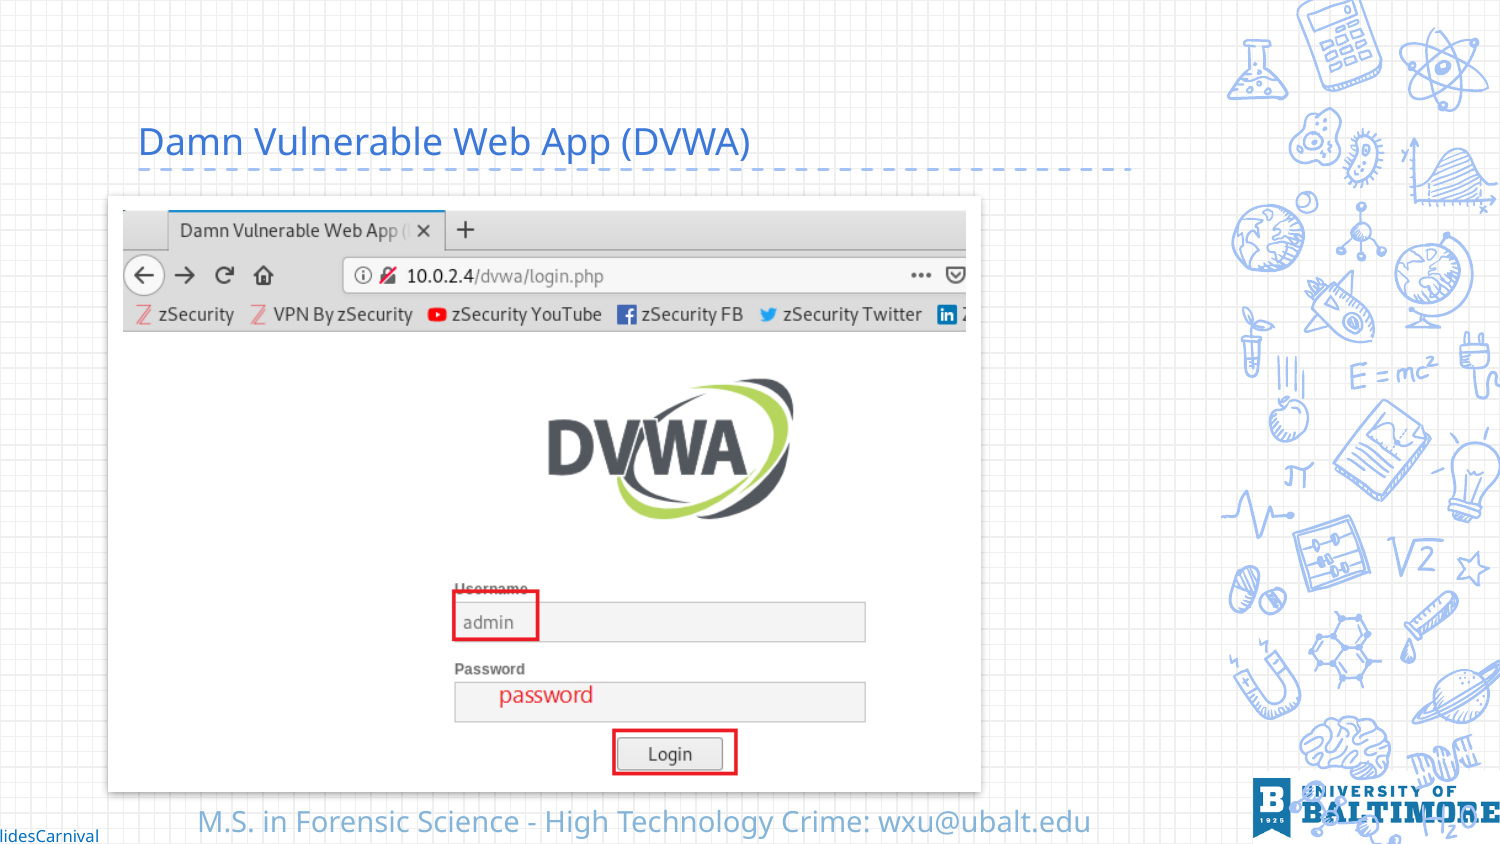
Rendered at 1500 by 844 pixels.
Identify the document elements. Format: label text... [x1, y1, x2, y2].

picture [122, 209, 967, 778]
picture [1327, 813, 1336, 822]
picture [1253, 771, 1500, 844]
picture [1365, 817, 1376, 833]
title Damn Vulnerable Web App (DVWA) [122, 36, 1130, 178]
picture [1316, 786, 1321, 797]
